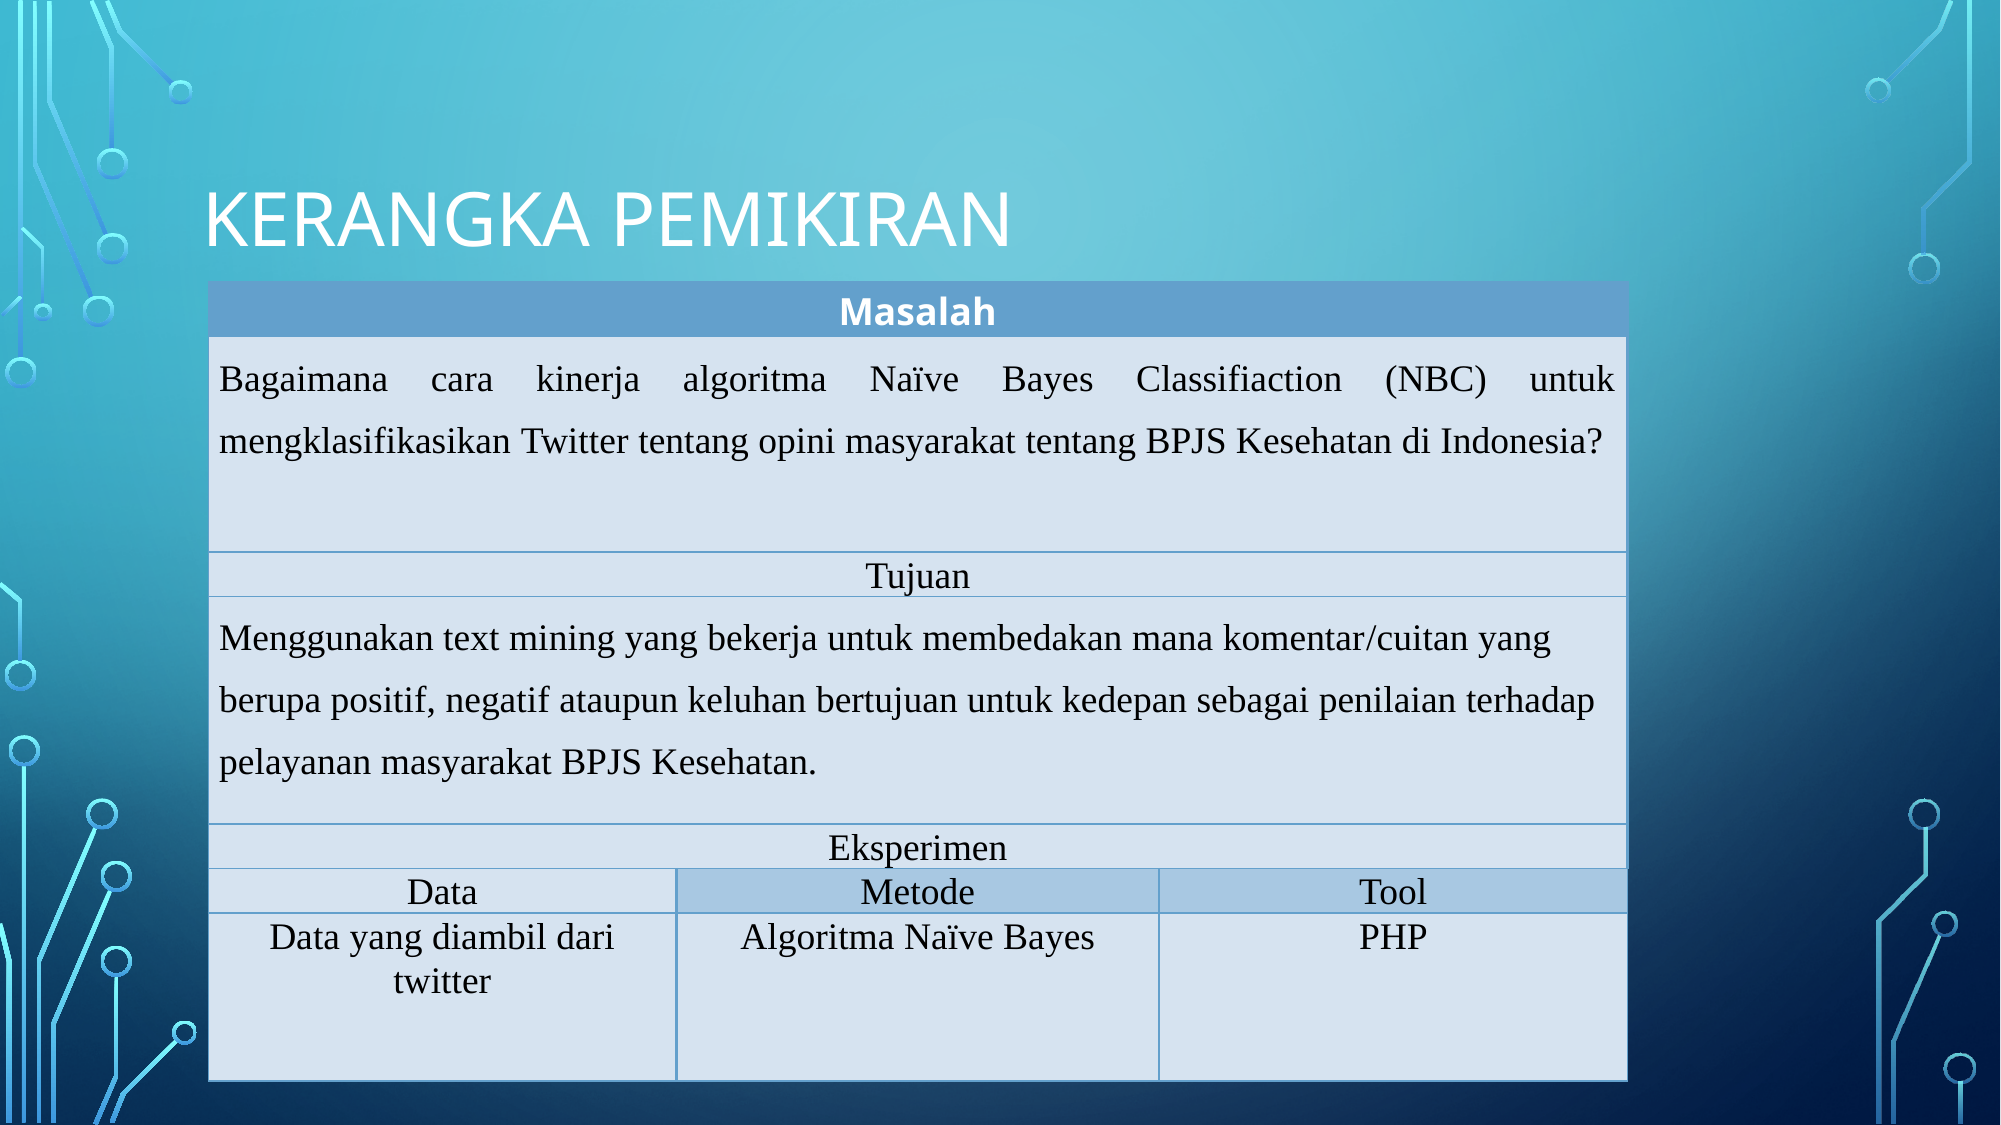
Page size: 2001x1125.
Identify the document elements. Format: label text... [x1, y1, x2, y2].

table_cell Tujuan [209, 553, 1626, 596]
table_header Masalah [209, 283, 1626, 336]
table_cell Data [209, 869, 675, 912]
table_cell Algoritma Naïve Bayes [678, 914, 1158, 1080]
table_cell Eksperimen [209, 825, 1626, 868]
table_cell Data yang diambil dari twitter [209, 914, 675, 1080]
title Kerangka pemikiran [187, 101, 1813, 344]
table_cell Tool [1160, 869, 1627, 912]
table_cell PHP [1160, 914, 1627, 1080]
table_cell Menggunakan text mining yang bekerja untuk membedakan mana komentar/cuitan yang berupa positif, negatif ataupun keluhan bertujuan untuk kedepan sebagai penilaian terhadap pelayanan masyarakat BPJS Kesehatan. [209, 597, 1626, 823]
table_cell Metode [678, 869, 1158, 912]
table_cell Bagaimana cara kinerja algoritma Naïve Bayes Classifiaction (NBC) untuk mengklasifikasikan Twitter tentang opini masyarakat tentang BPJS Kesehatan di Indonesia? [209, 337, 1626, 551]
